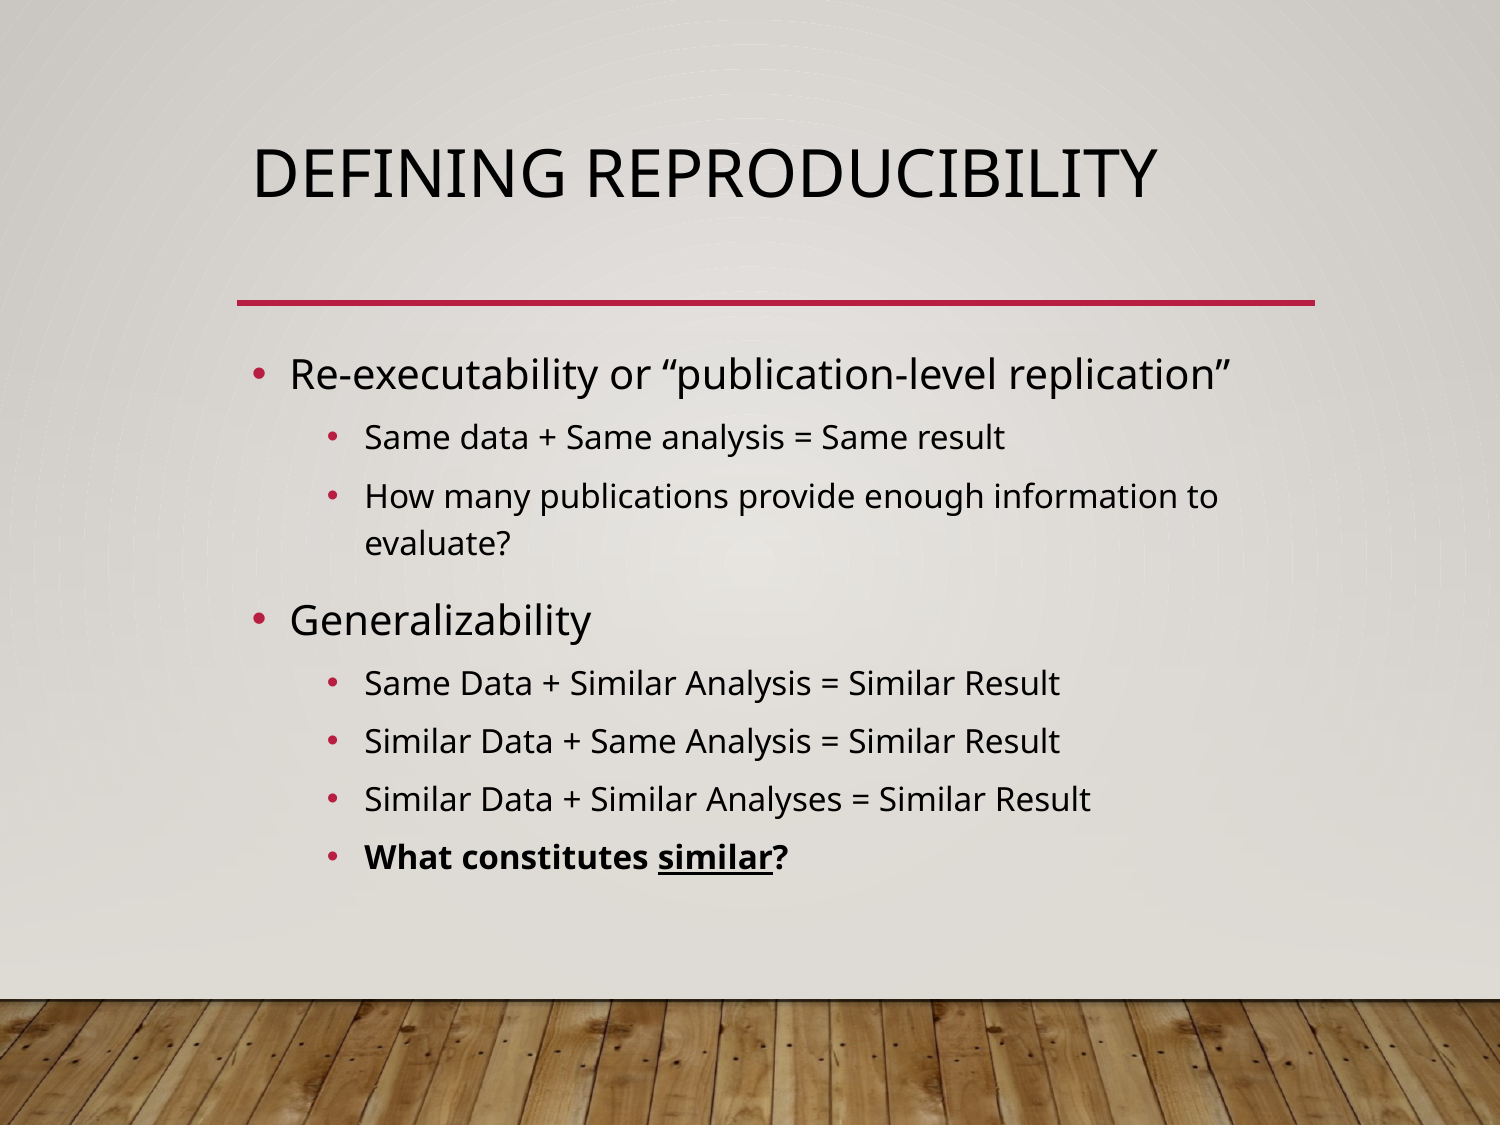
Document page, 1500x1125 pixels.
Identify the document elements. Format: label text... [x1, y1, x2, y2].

picture [0, 999, 1500, 1125]
title Defining Reproducibility [236, 131, 1315, 305]
list Re-executability or “publication-level replication” Same data + Same analysis = Same result How many publications provide enough information to evaluate? Generalizability Same Data + Similar Analysis = Similar Result Similar Data + Same Analysis = Similar Result Similar Data + Similar Analyses = Similar Result What constitutes similar? [236, 330, 1315, 897]
